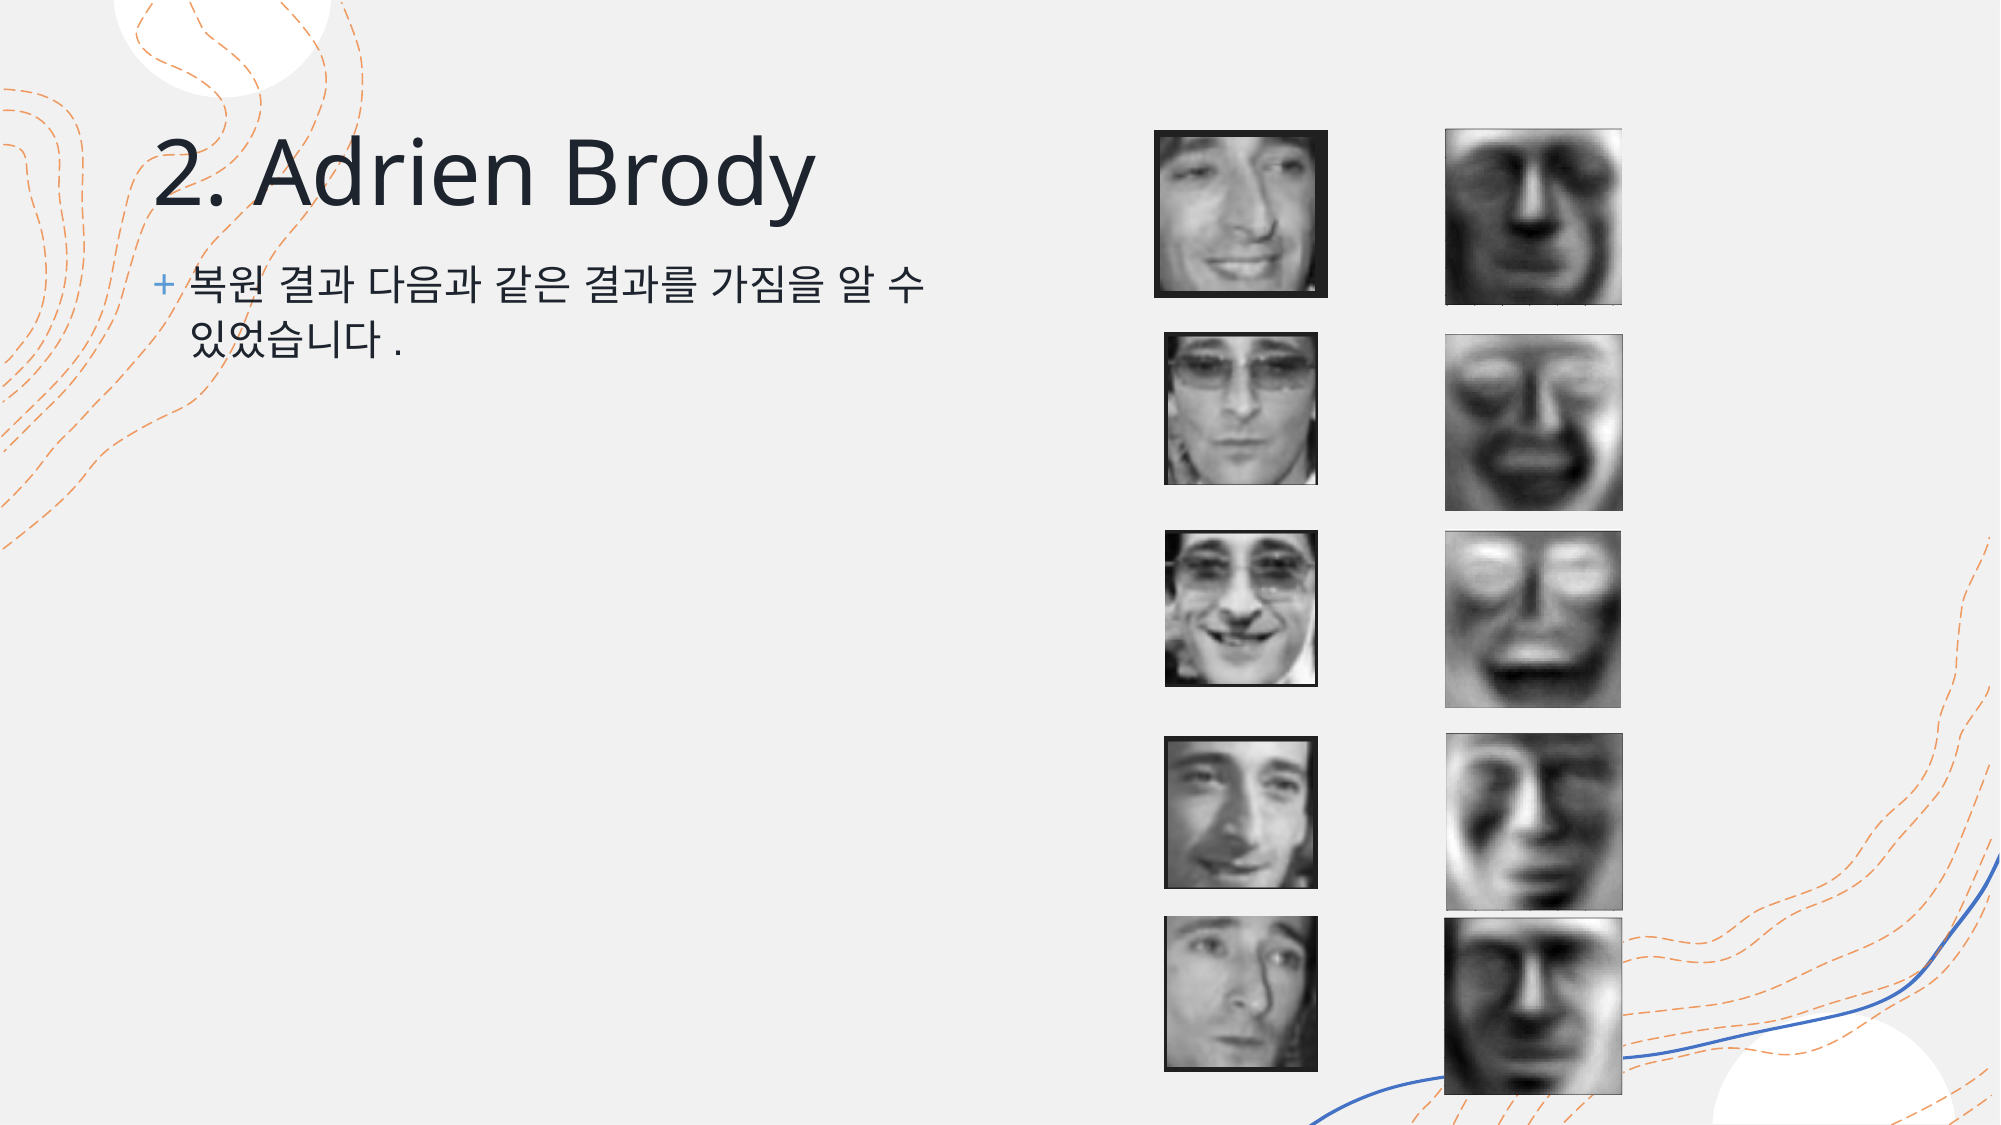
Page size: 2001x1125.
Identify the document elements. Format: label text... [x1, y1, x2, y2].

title 2. Adrien Brody [137, 59, 1863, 278]
picture [1164, 332, 1318, 486]
picture [1445, 733, 1623, 911]
picture [1445, 529, 1621, 708]
picture [1164, 916, 1318, 1072]
picture [1444, 917, 1623, 1095]
picture [1164, 736, 1318, 889]
picture [1445, 333, 1623, 511]
picture [1154, 130, 1328, 298]
picture [1164, 530, 1318, 687]
picture [1445, 128, 1622, 306]
list 복원 결과 다음과 같은 결과를 가짐을 알 수 있었습니다. [137, 245, 983, 960]
